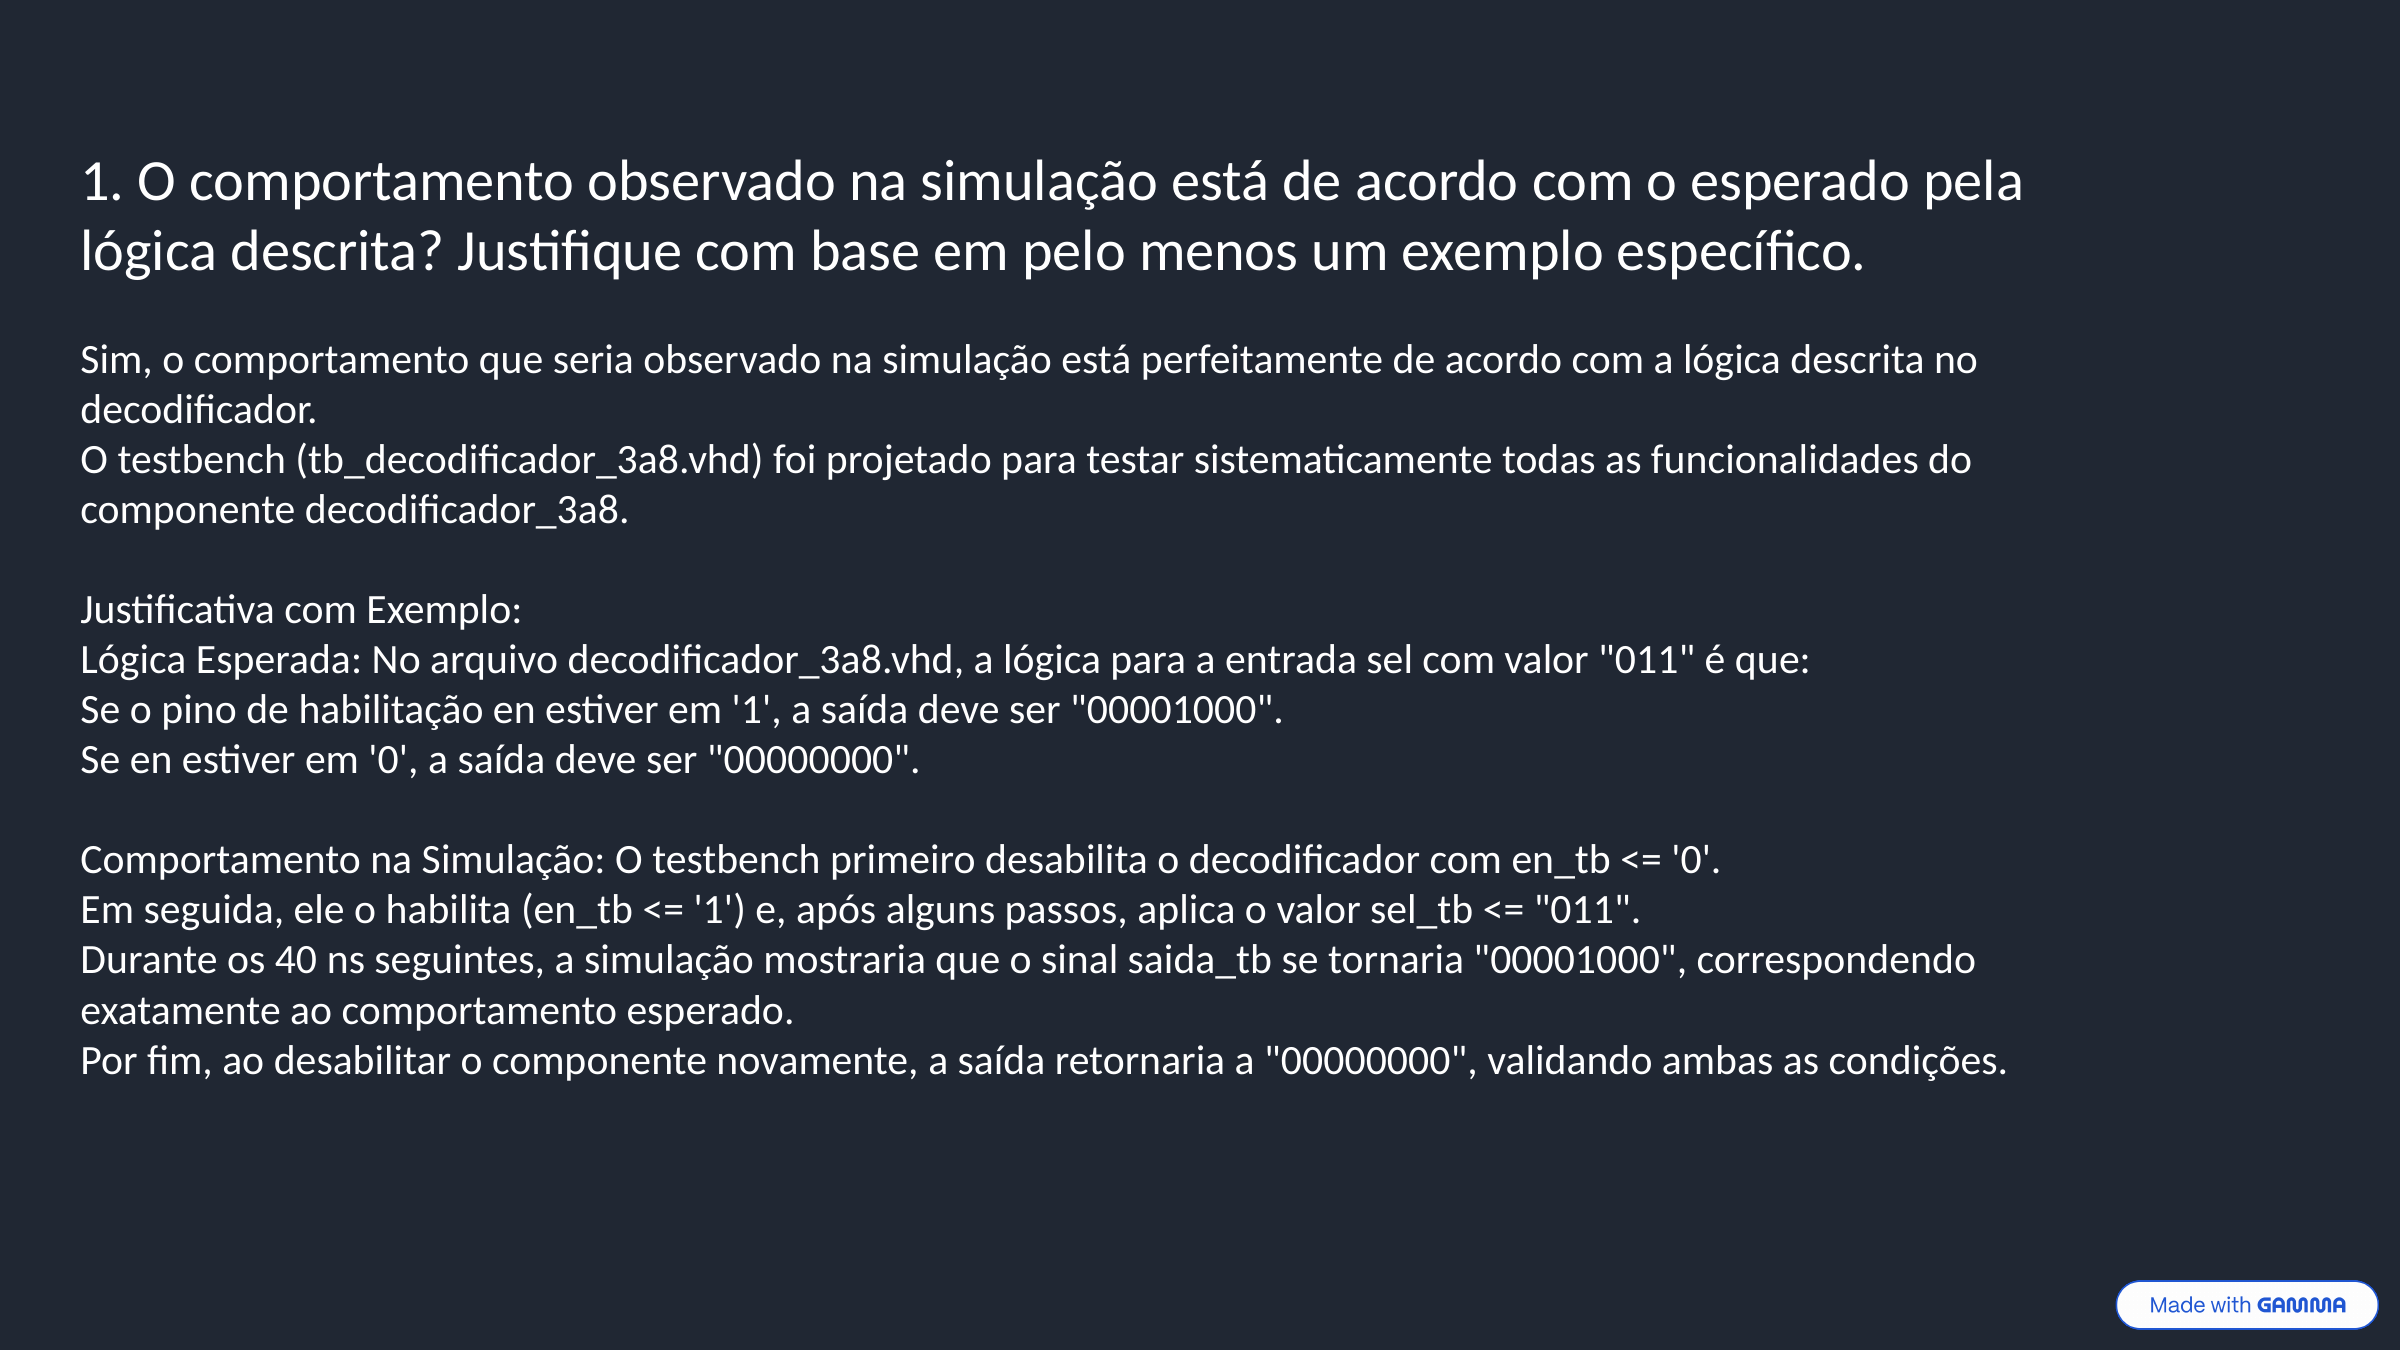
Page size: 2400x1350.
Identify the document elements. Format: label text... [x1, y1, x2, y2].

text_box 1. O comportamento observado na simulação está de acordo com o esperado pela lógica descrita? Justifique com base em pelo menos um exemplo específico. Sim, o comportamento que seria observado na simulação está perfeitamente de acordo com a lógica descrita no decodificador. O testbench (tb_decodificador_3a8.vhd) foi projetado para testar sistematicamente todas as funcionalidades do componente decodificador_3a8. Justificativa com Exemplo: Lógica Esperada: No arquivo decodificador_3a8.vhd, a lógica para a entrada sel com valor "011" é que: Se o pino de habilitação en estiver em '1', a saída deve ser "00001000". Se en estiver em '0', a saída deve ser "00000000". Comportamento na Simulação: O testbench primeiro desabilita o decodificador com en_tb <= '0'. Em seguida, ele o habilita (en_tb <= '1') e, após alguns passos, aplica o valor sel_tb <= "011". Durante os 40 ns seguintes, a simulação mostraria que o sinal saida_tb se tornaria "00001000", correspondendo exatamente ao comportamento esperado. Por fim, ao desabilitar o componente novamente, a saída retornaria a "00000000", validando ambas as condições. [65, 134, 2154, 1090]
picture [2106, 1271, 2389, 1339]
